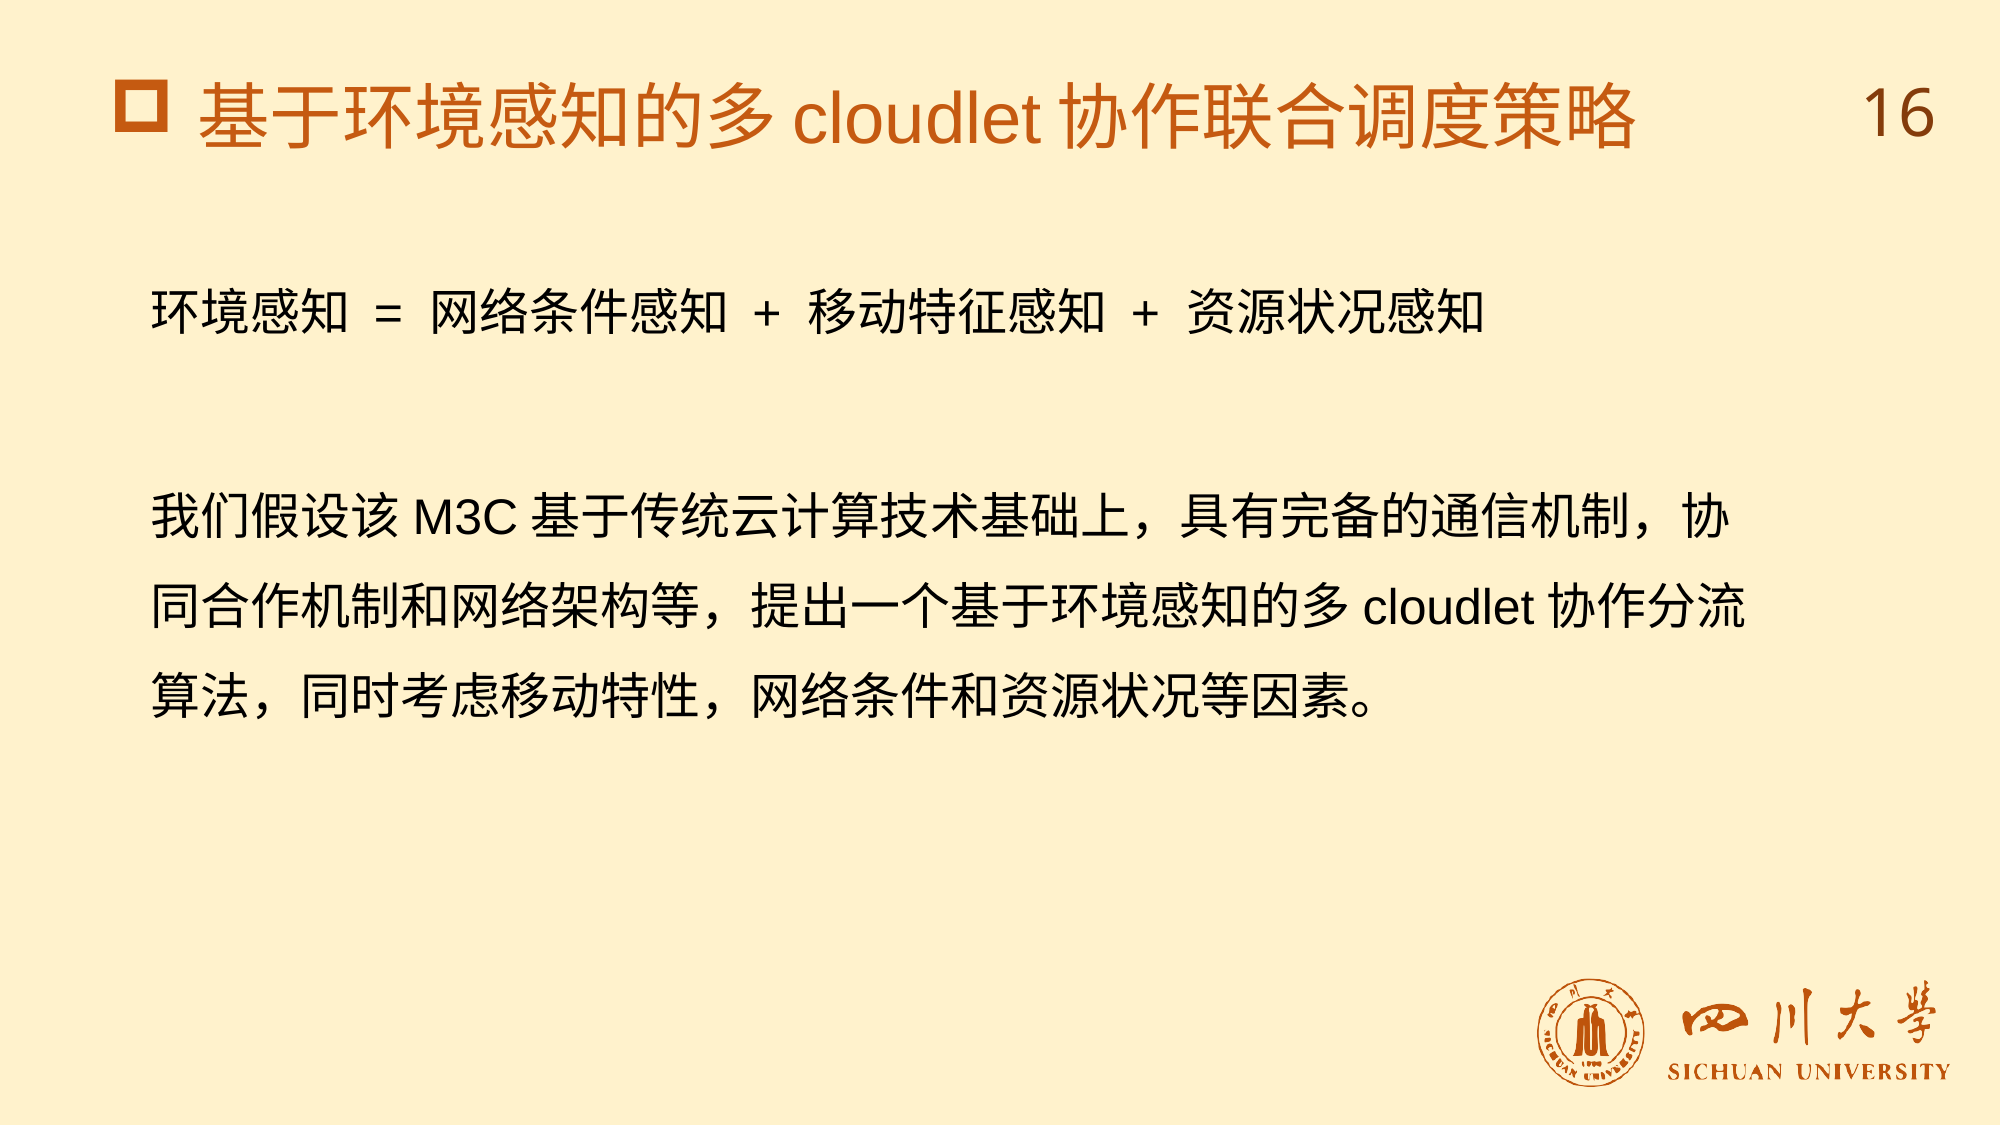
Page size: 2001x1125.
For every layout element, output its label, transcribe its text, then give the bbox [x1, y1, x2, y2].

text_box 环境感知 = 网络条件感知 + 移动特征感知 + 资源状况感知 [135, 272, 1778, 348]
text_box 基于环境感知的多cloudlet协作联合调度策略 [94, 42, 1750, 197]
text_box 我们假设该M3C基于传统云计算技术基础上，具有完备的通信机制，协同合作机制和网络架构等，提出一个基于环境感知的多cloudlet协作分流算法，同时考虑移动特性，网络条件和资源状况等因素。 [135, 447, 1778, 792]
slide_number 16 [1750, 85, 1953, 146]
